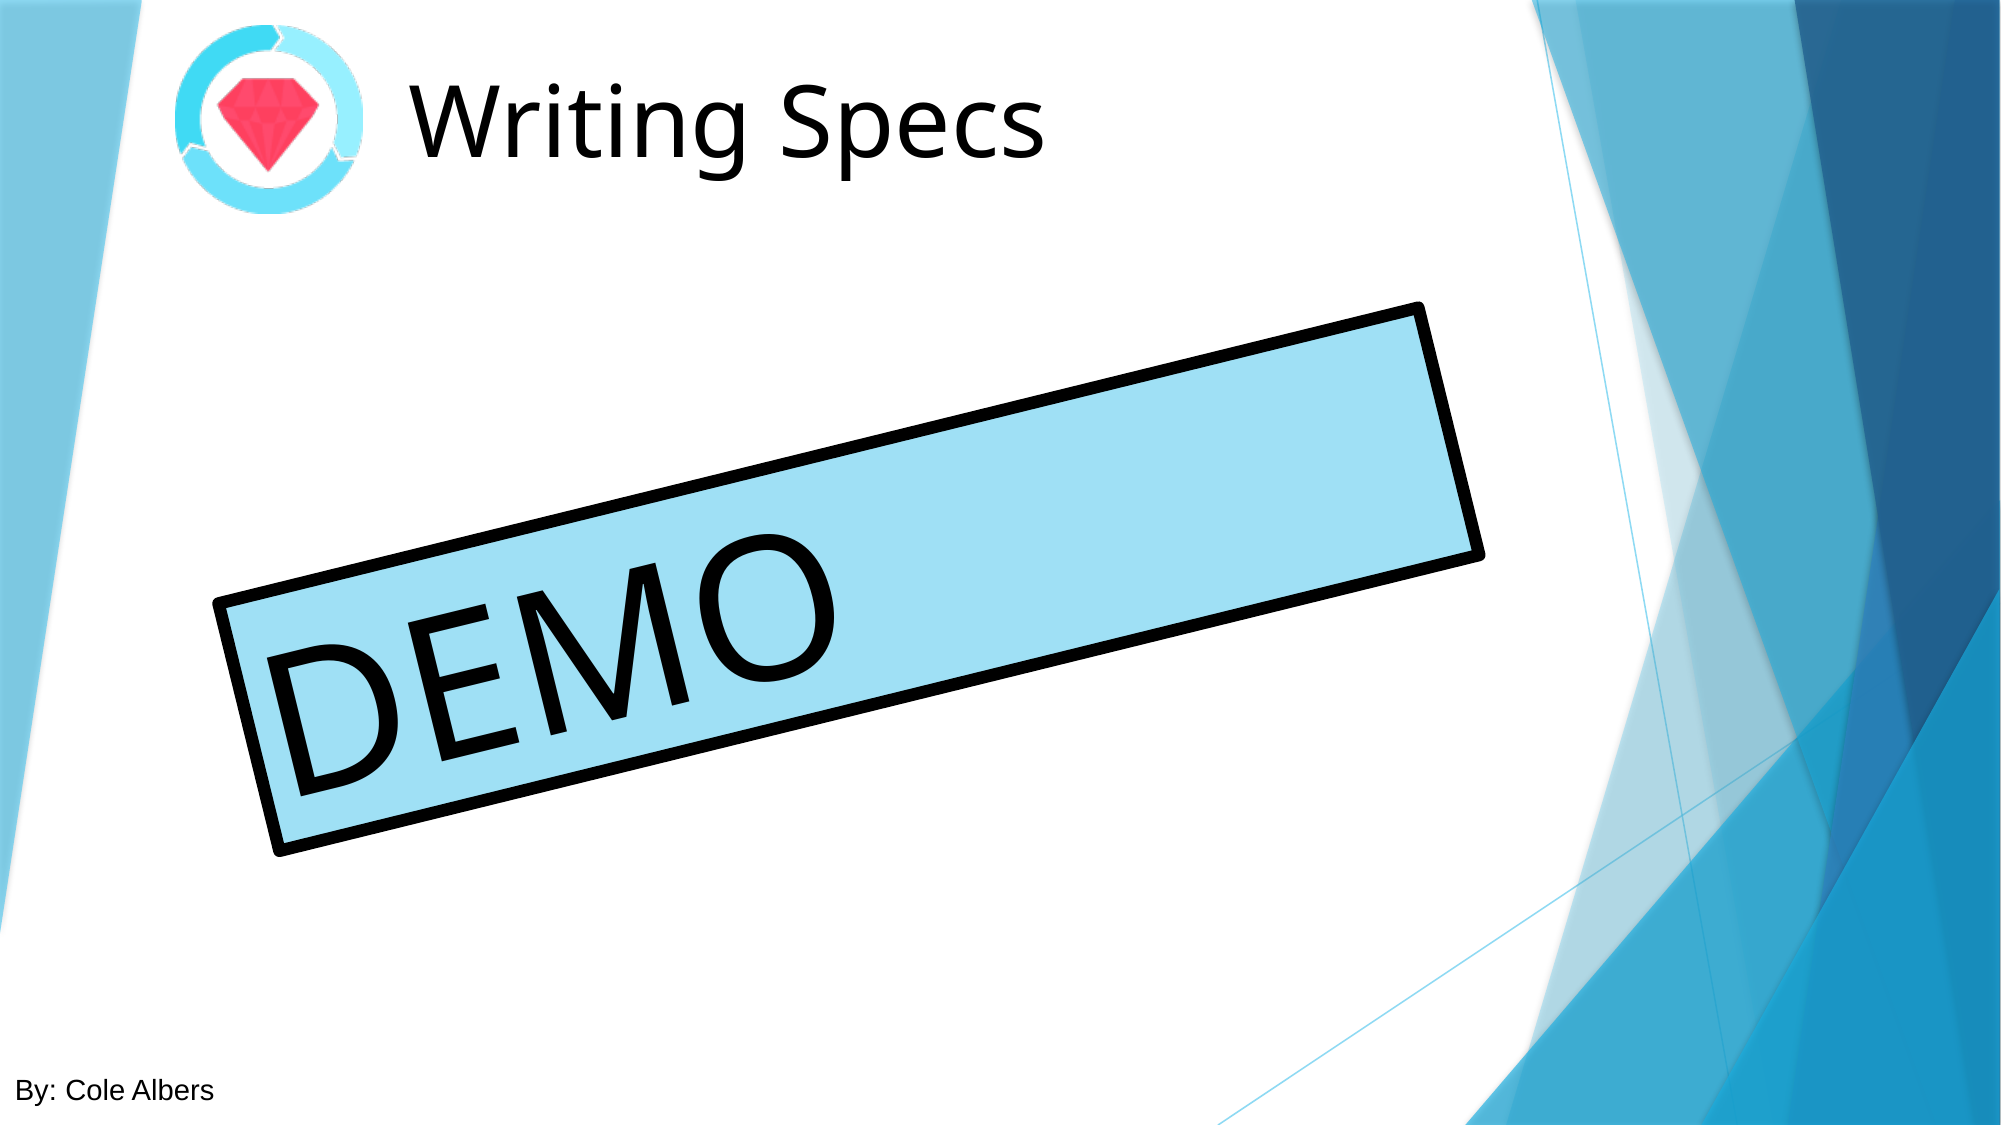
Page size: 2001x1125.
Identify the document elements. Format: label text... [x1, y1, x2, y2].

text_box Writing Specs [393, 49, 1188, 185]
text_box By: Cole Albers [0, 1064, 1216, 1115]
picture [174, 25, 364, 214]
text_box DEMO [218, 307, 1480, 851]
